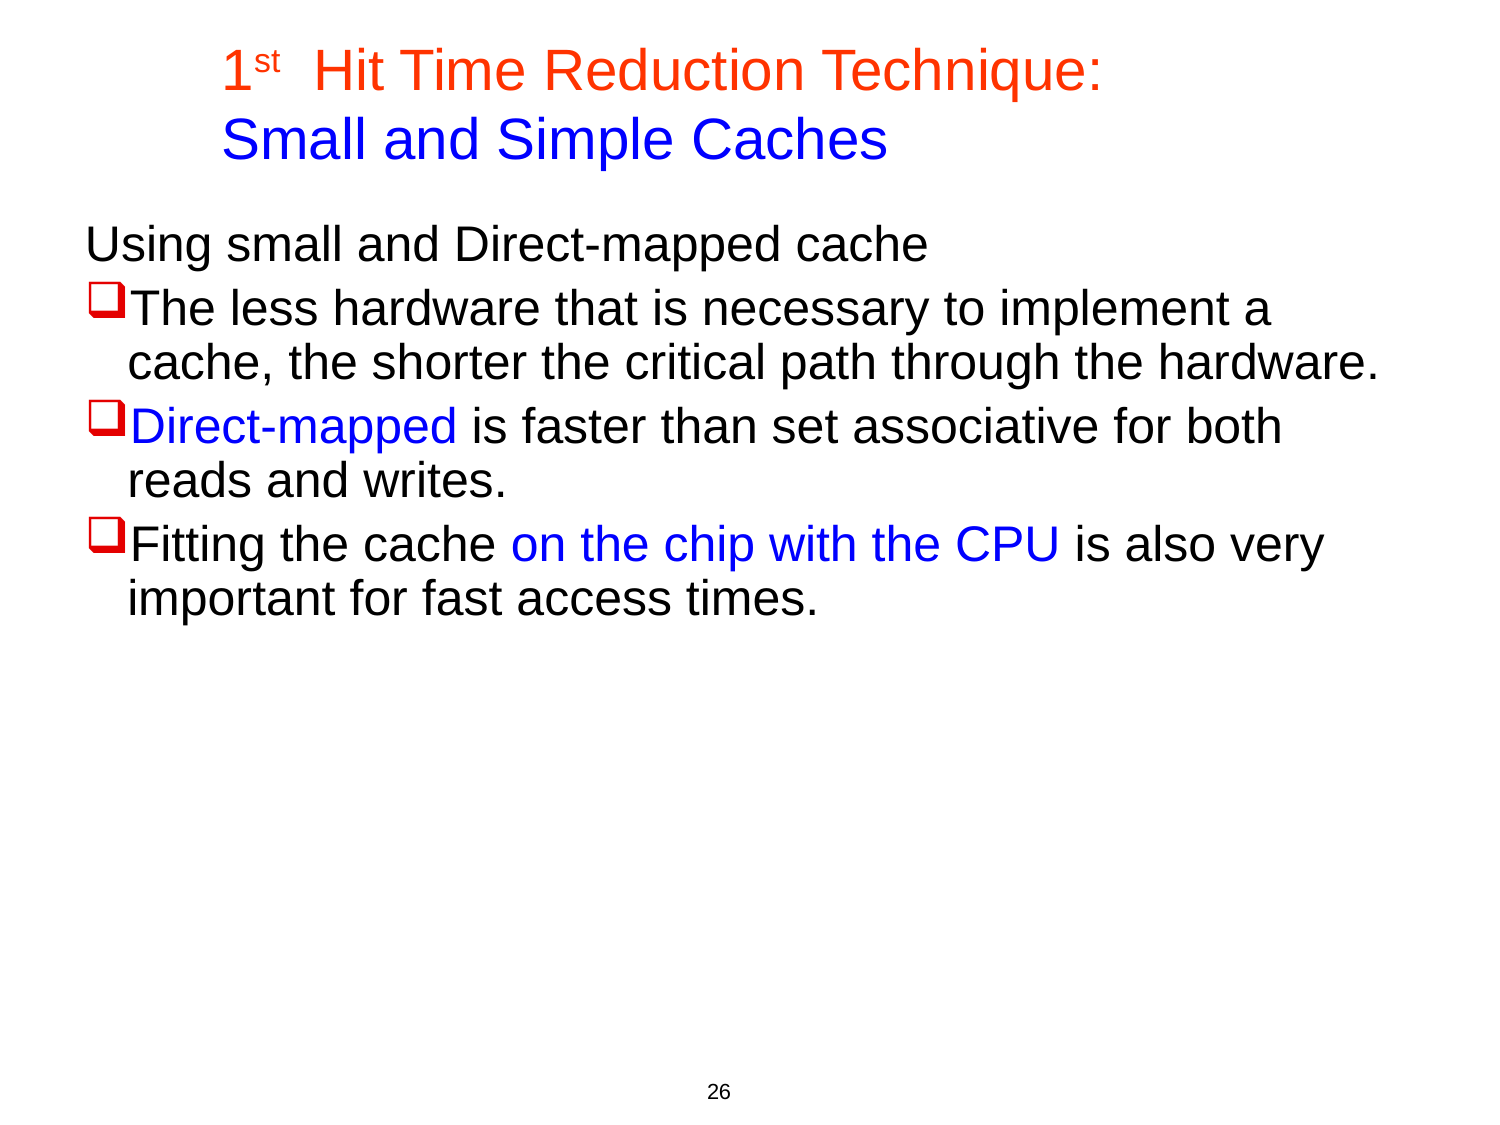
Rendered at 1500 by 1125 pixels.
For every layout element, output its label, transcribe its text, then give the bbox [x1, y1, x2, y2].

title 1st Hit Time Reduction Technique: Small and Simple Caches [206, 3, 1471, 200]
list Using small and Direct-mapped cache The less hardware that is necessary to implement a cache, the shorter the critical path through the hardware. Direct-mapped is faster than set associative for both reads and writes. Fitting the cache on the chip with the CPU is also very important for fast access times. [70, 210, 1426, 944]
